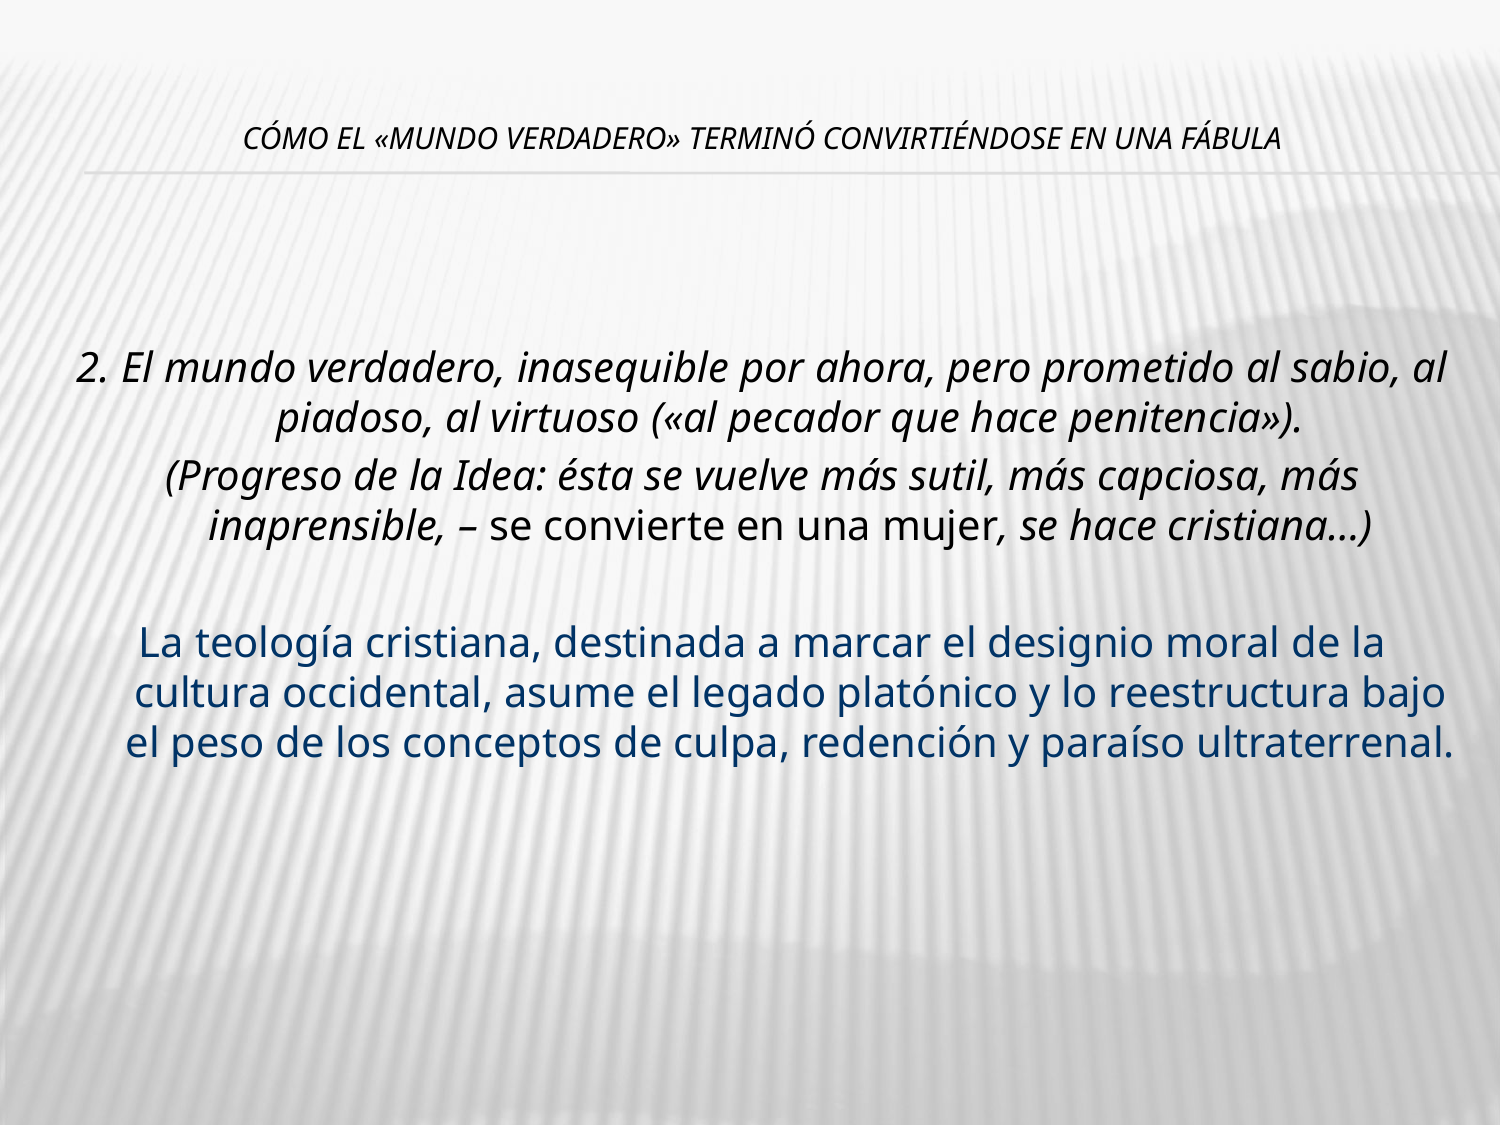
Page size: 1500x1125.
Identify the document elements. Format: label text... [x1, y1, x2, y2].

title Cómo el «mundo verdadero» terminó convirtiéndose en una fábula [50, 75, 1475, 213]
list 2. El mundo verdadero, inasequible por ahora, pero prometido al sabio, al piadoso, al virtuoso («al pecador que hace penitencia»). (Progreso de la Idea: ésta se vuelve más sutil, más capciosa, más inaprensible, – se convierte en una mujer, se hace cristiana…) La teología cristiana, destinada a marcar el designio moral de la cultura occidental, asume el legado platónico y lo reestructura bajo el peso de los conceptos de culpa, redención y paraíso ultraterrenal. [50, 254, 1475, 998]
